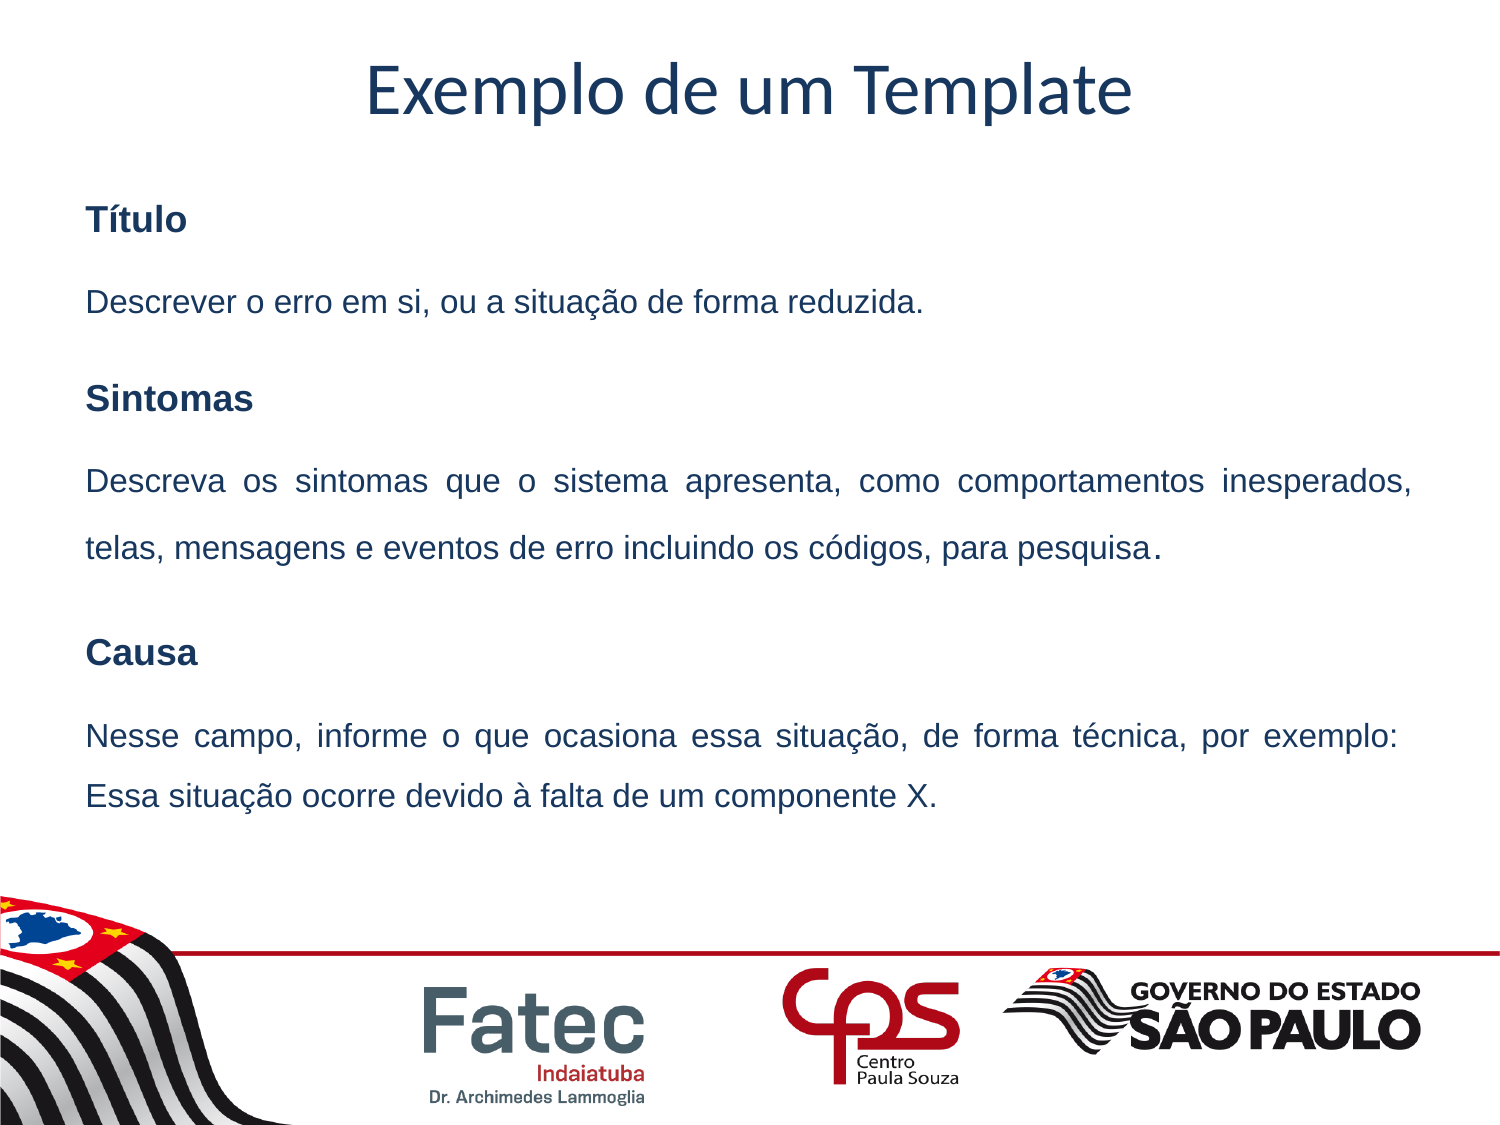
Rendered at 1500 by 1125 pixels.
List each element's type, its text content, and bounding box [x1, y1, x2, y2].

text_box Título Descrever o erro em si, ou a situação de forma reduzida. [70, 164, 1430, 328]
text_box Causa Nesse campo, informe o que ocasiona essa situação, de forma técnica, por exemplo: Essa situação ocorre devido à falta de um componente X. [70, 655, 1430, 902]
text_box Sintomas Descreva os sintomas que o sistema apresenta, como comportamentos inesperados, telas, mensagens e eventos de erro incluindo os códigos, para pesquisa. [70, 343, 1430, 655]
title Exemplo de um Template [29, 19, 1471, 149]
picture [0, 896, 1500, 1125]
